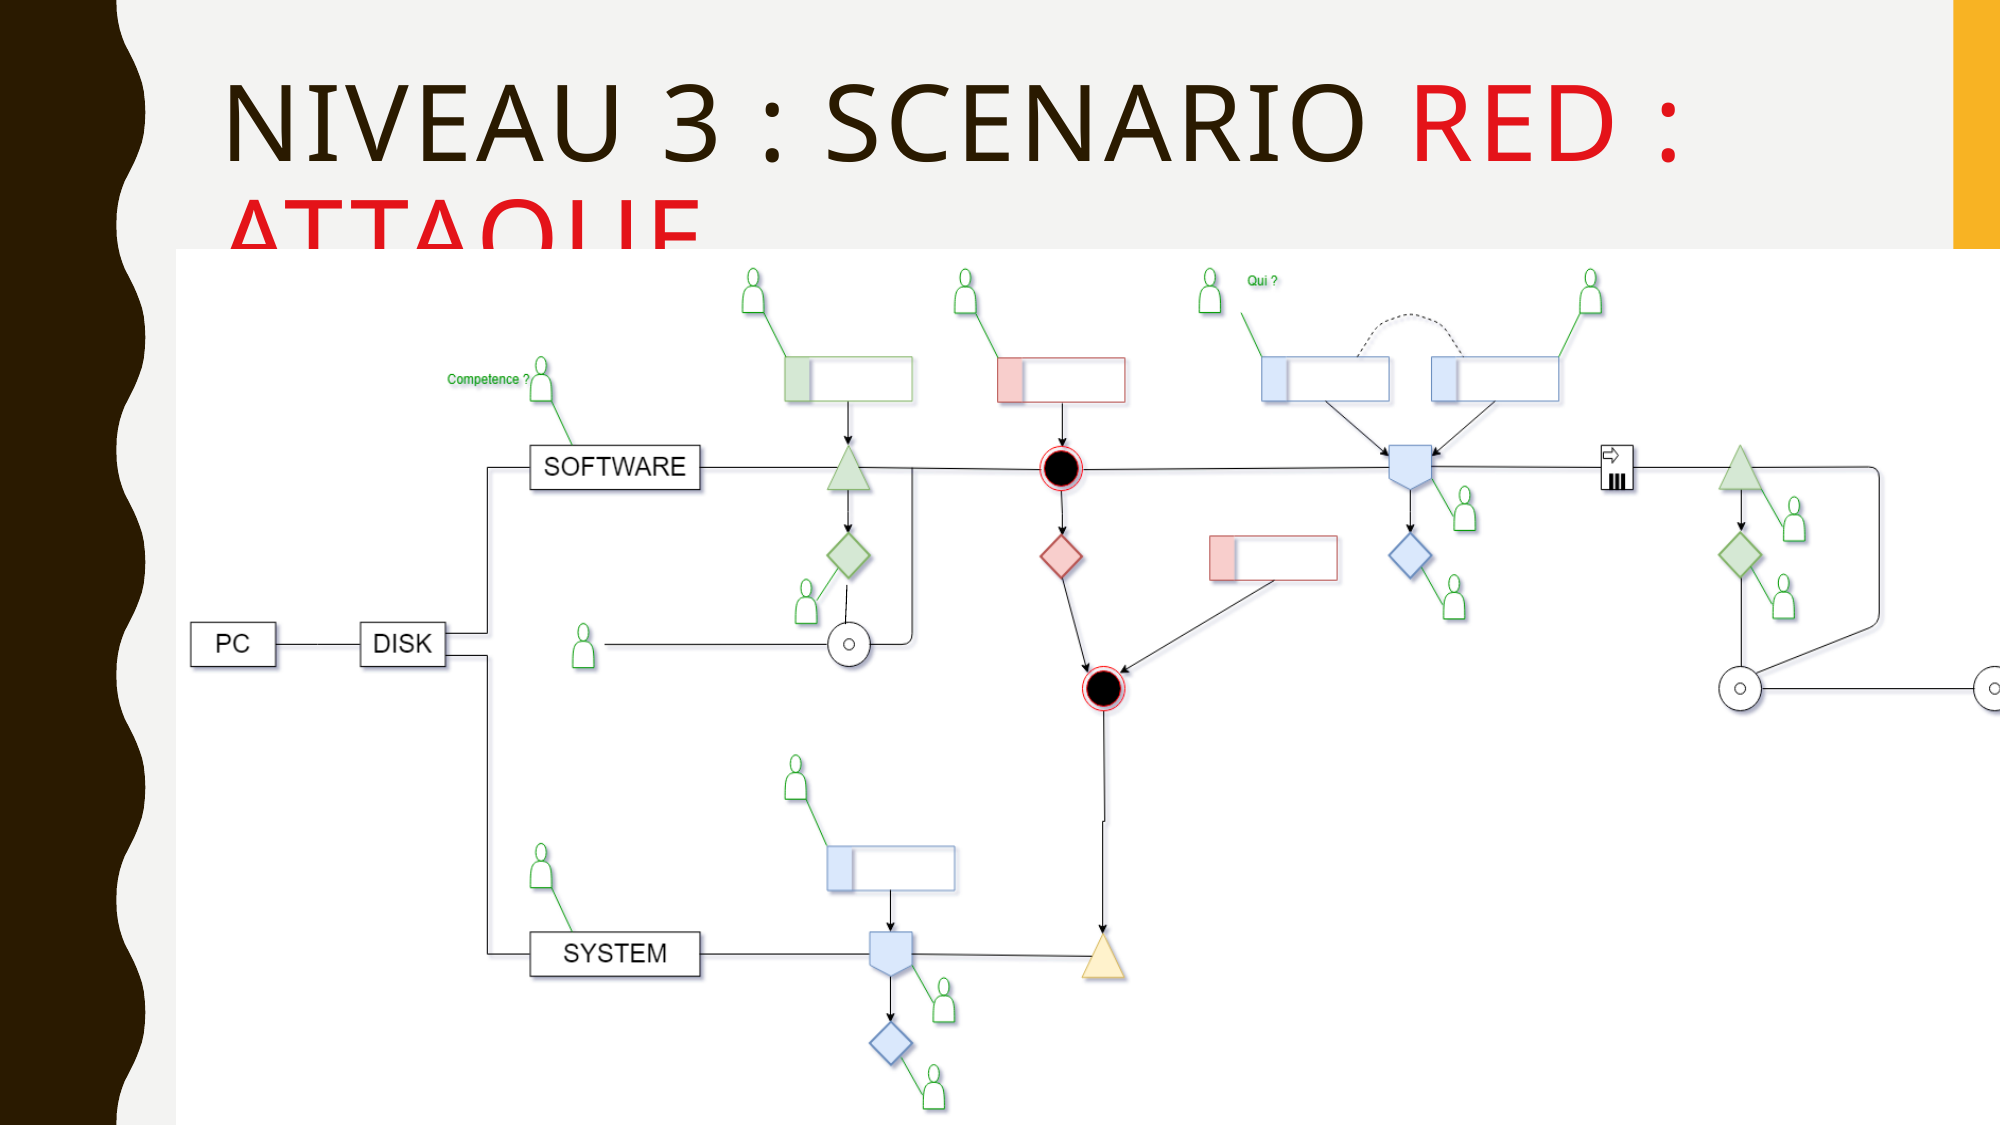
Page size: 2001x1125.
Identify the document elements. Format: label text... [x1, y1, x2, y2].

picture [176, 249, 2000, 1125]
title NIVEAU 3 : Scenario RED : Attaque [205, 62, 1875, 249]
